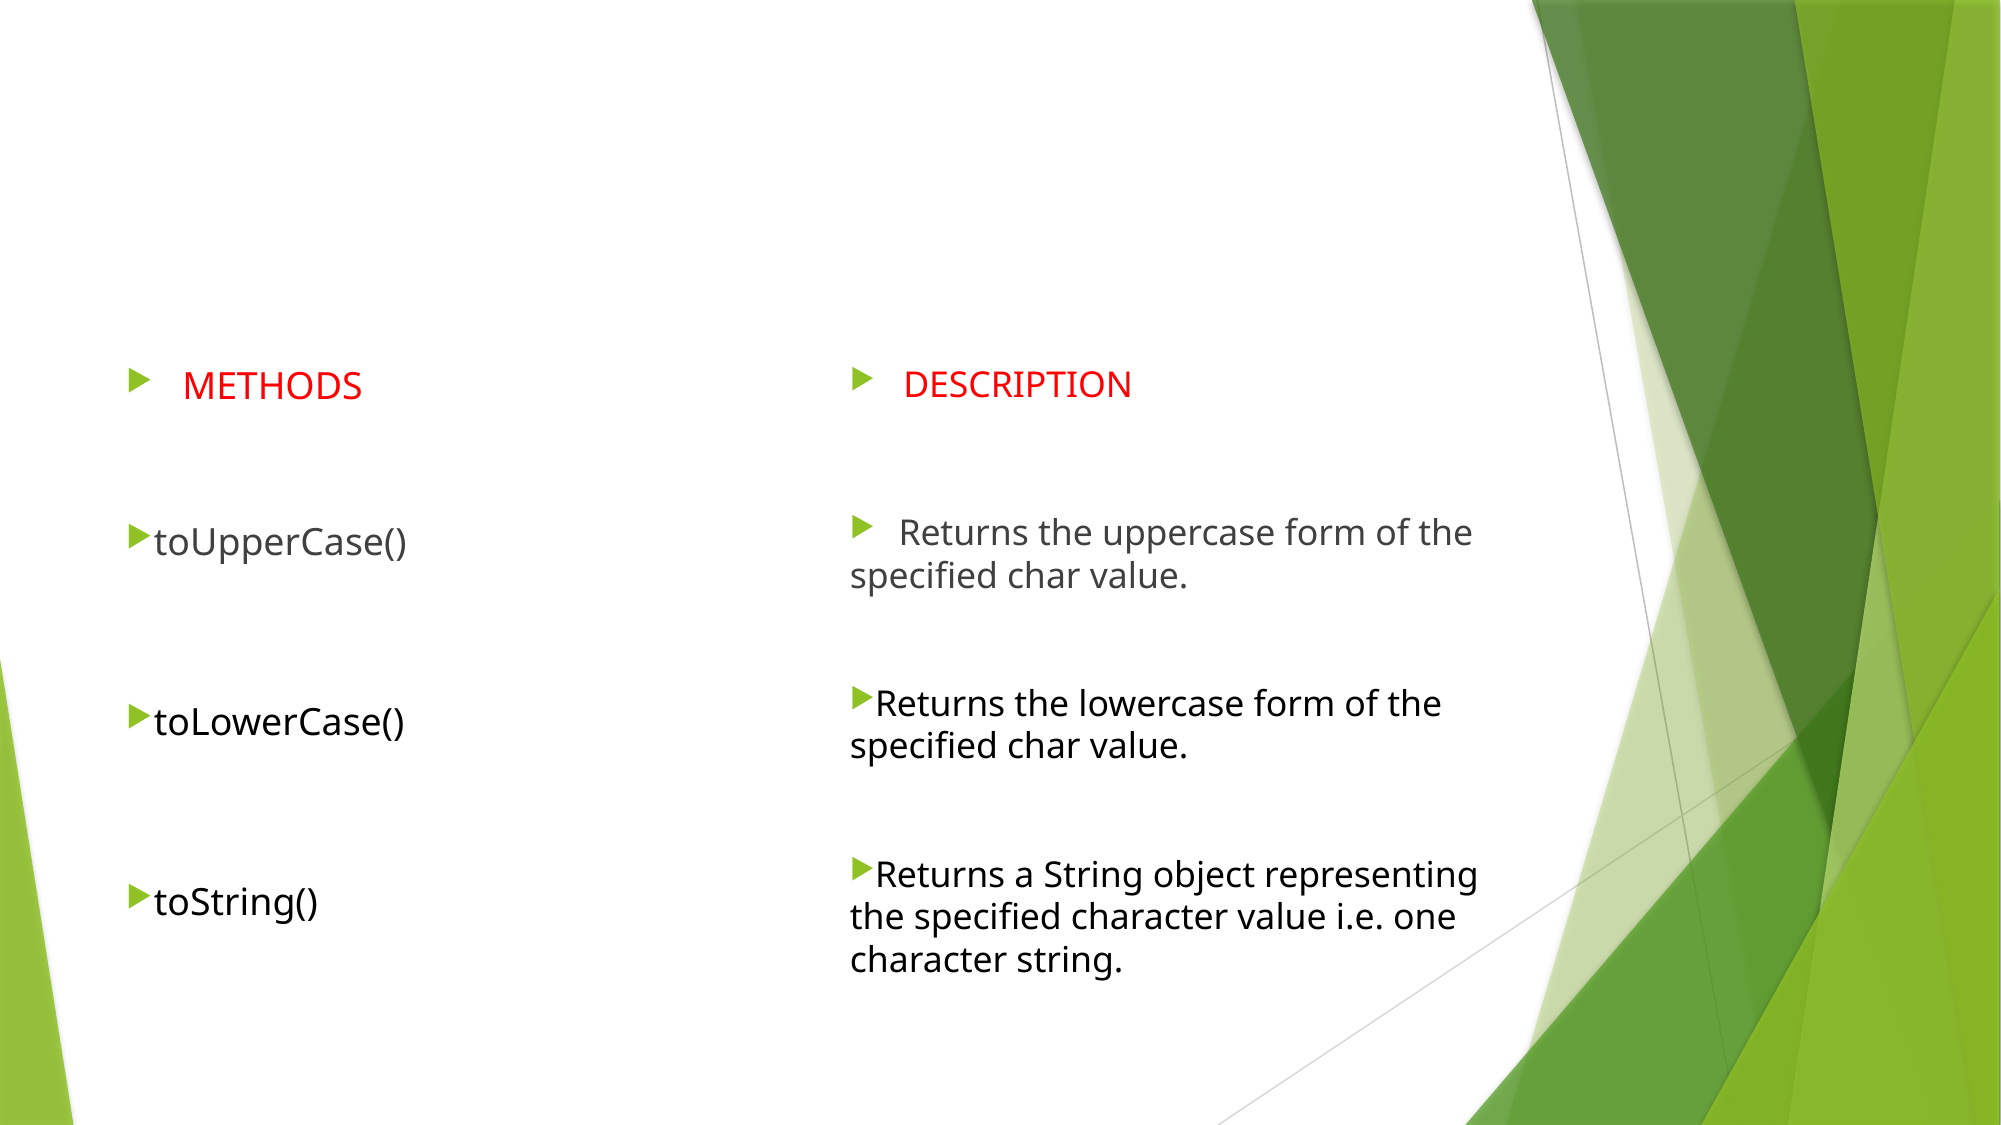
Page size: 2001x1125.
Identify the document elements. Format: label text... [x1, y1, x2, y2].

list DESCRIPTION RReturns the uppercase form of the specified char value.eturns the uppercase form of t specified char value. Returns the lowercase form of the specified char value. Returns a String object representing the specified character value i.e. one character string. [834, 354, 1522, 992]
list METHODS toUpperCase() () toLowerCase() toString() [111, 354, 798, 992]
